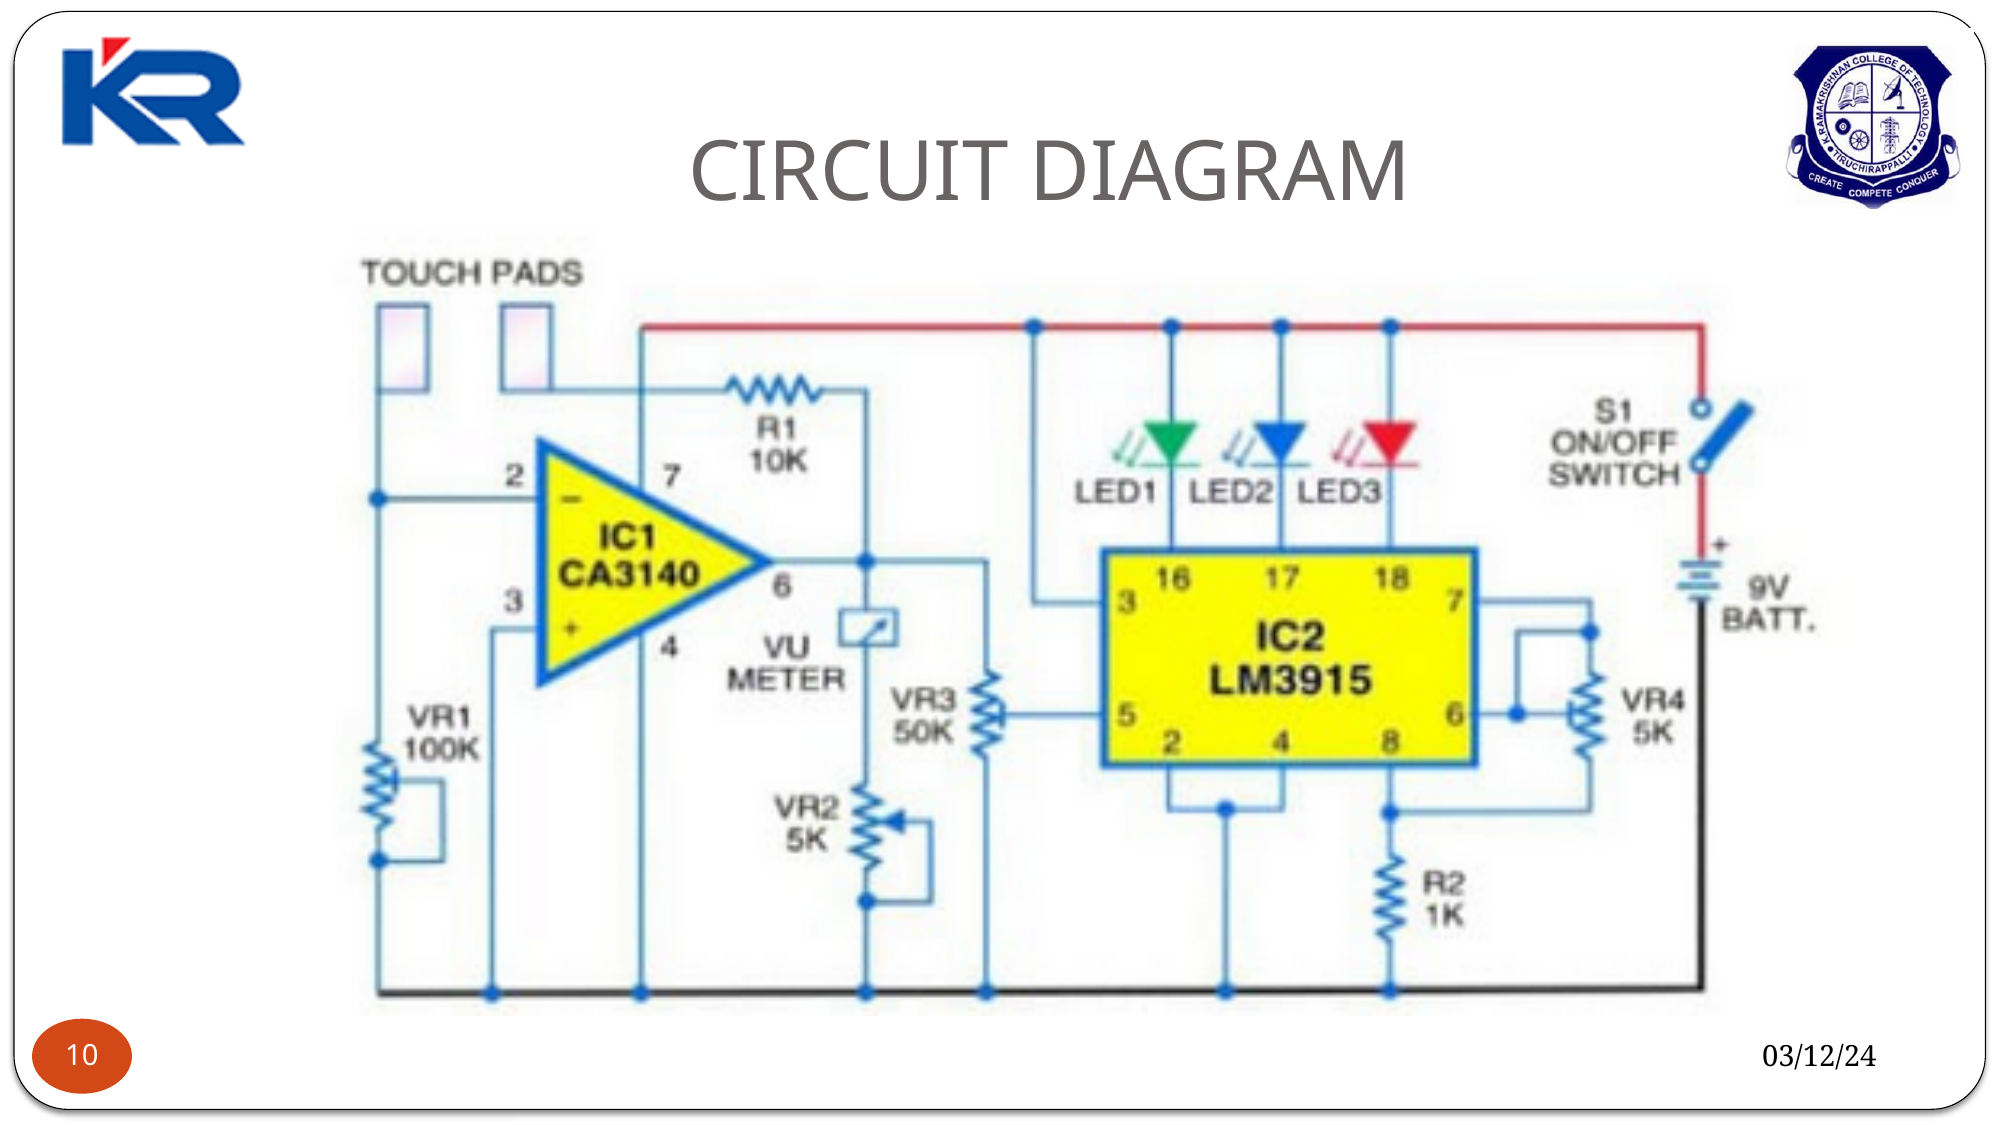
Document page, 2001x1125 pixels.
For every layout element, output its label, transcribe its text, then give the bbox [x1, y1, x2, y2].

picture [53, 28, 256, 154]
slide_number 10 [32, 1018, 132, 1094]
picture [333, 28, 1974, 1016]
title CIRCUIT DIAGRAM [200, 45, 1771, 233]
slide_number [1350, 1023, 1892, 1094]
